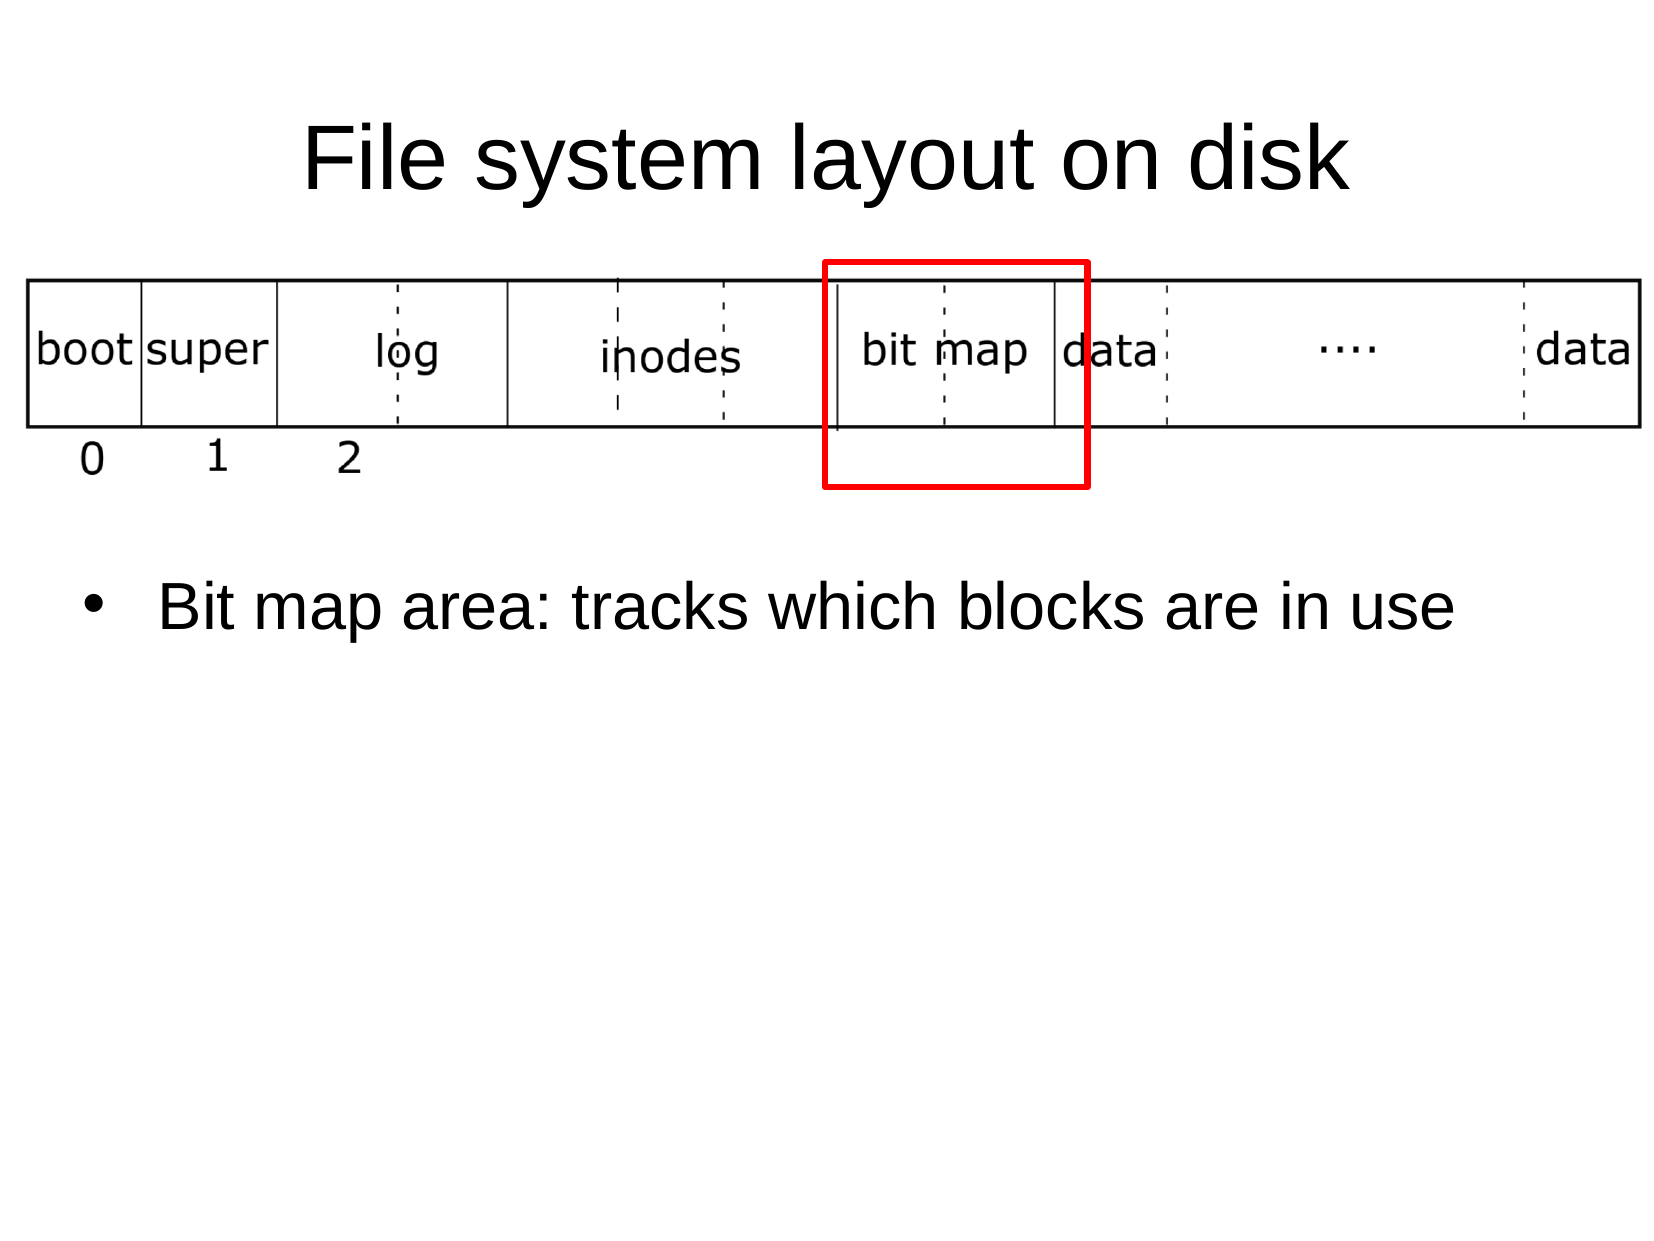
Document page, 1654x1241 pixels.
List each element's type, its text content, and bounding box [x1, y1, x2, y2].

list Bit map area: tracks which blocks are in use [82, 562, 1571, 1163]
title File system layout on disk [82, 49, 1571, 257]
picture [4, 257, 1654, 488]
